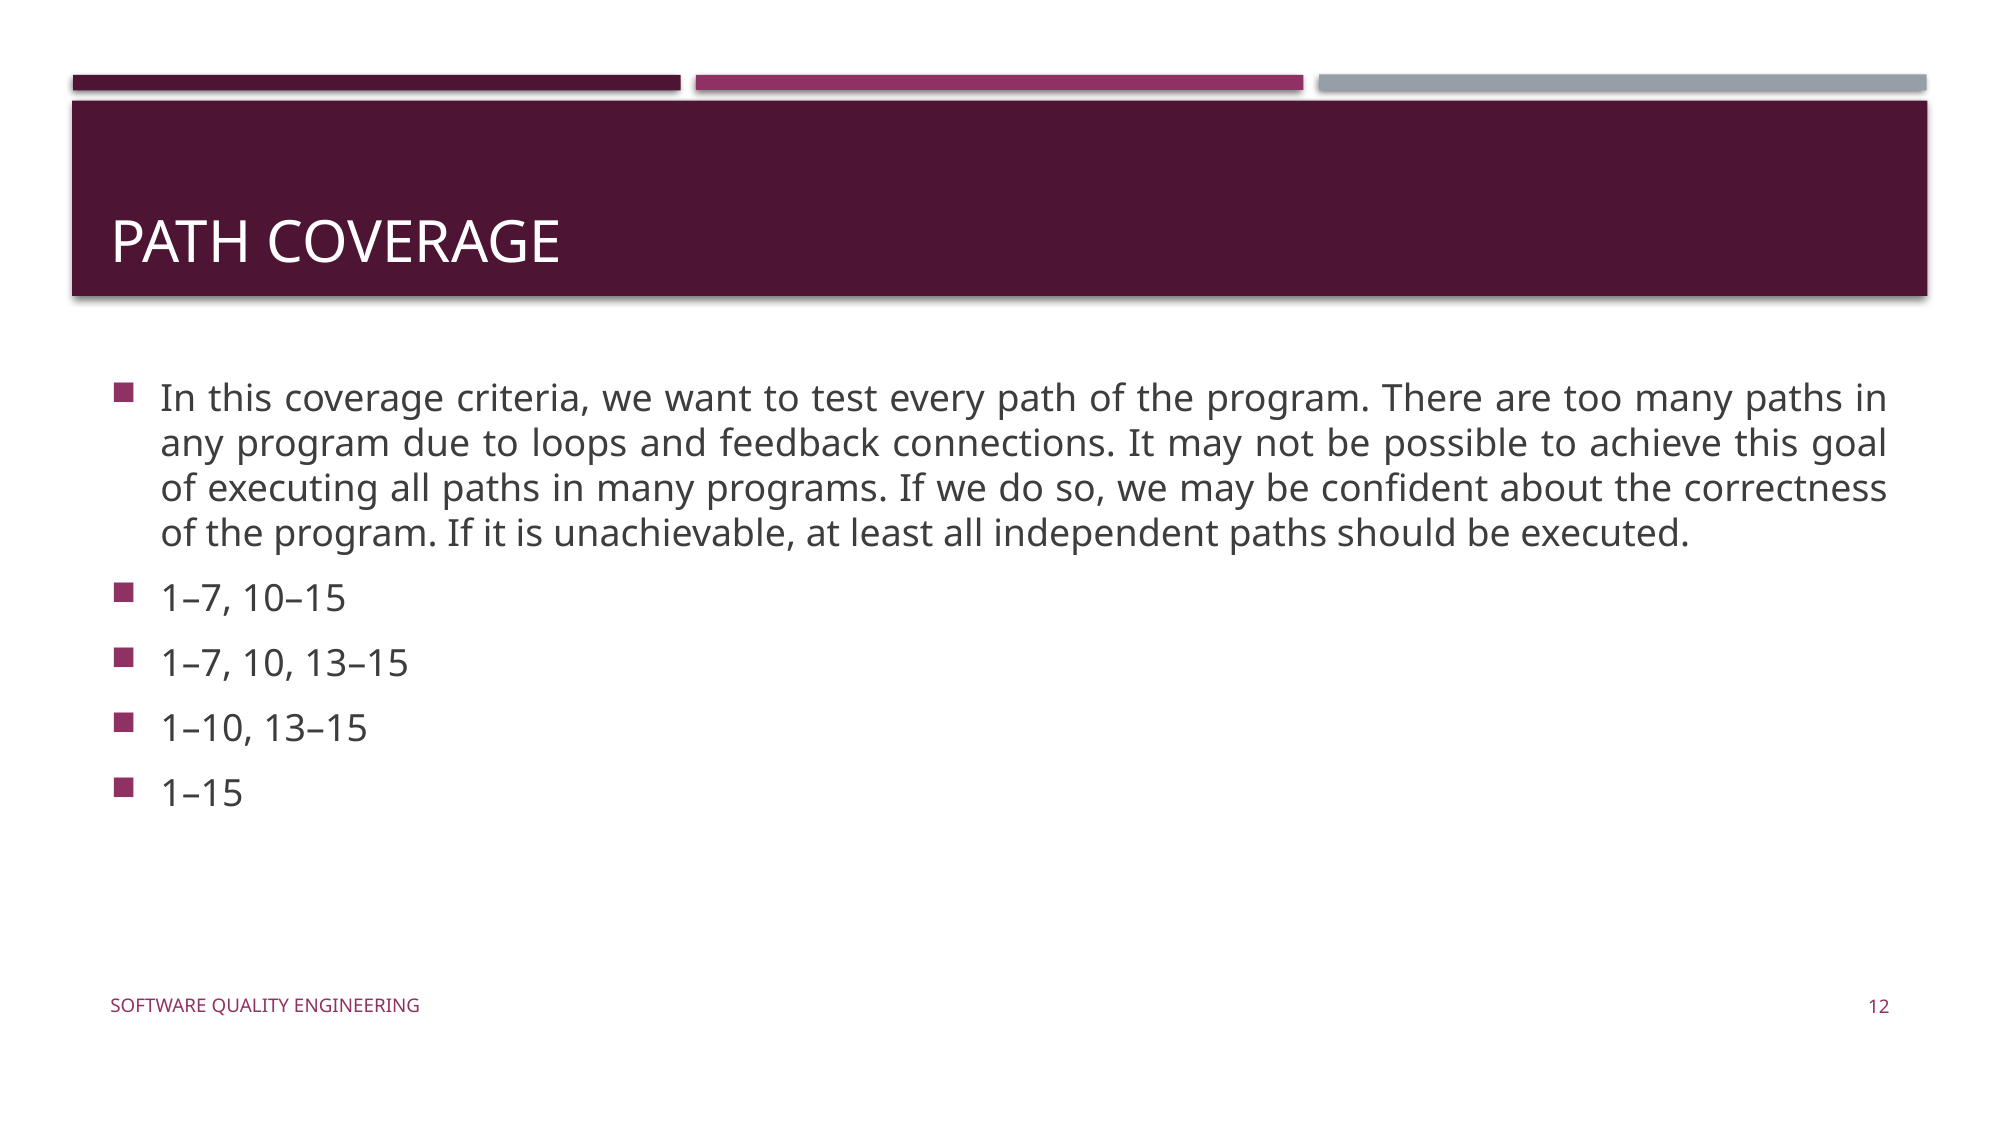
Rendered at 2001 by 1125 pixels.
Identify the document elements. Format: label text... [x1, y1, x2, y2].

list In this coverage criteria, we want to test every path of the program. There are too many paths in any program due to loops and feedback connections. It may not be possible to achieve this goal of executing all paths in many programs. If we do so, we may be confident about the correctness of the program. If it is unachievable, at least all independent paths should be executed. 1–7, 10–15 1–7, 10, 13–15 1–10, 13–15 1–15 [95, 357, 1905, 962]
title Path coverage [95, 115, 1905, 282]
slide_number 12 [1732, 977, 1905, 1037]
footer Software Quality Engineering [95, 976, 1230, 1037]
